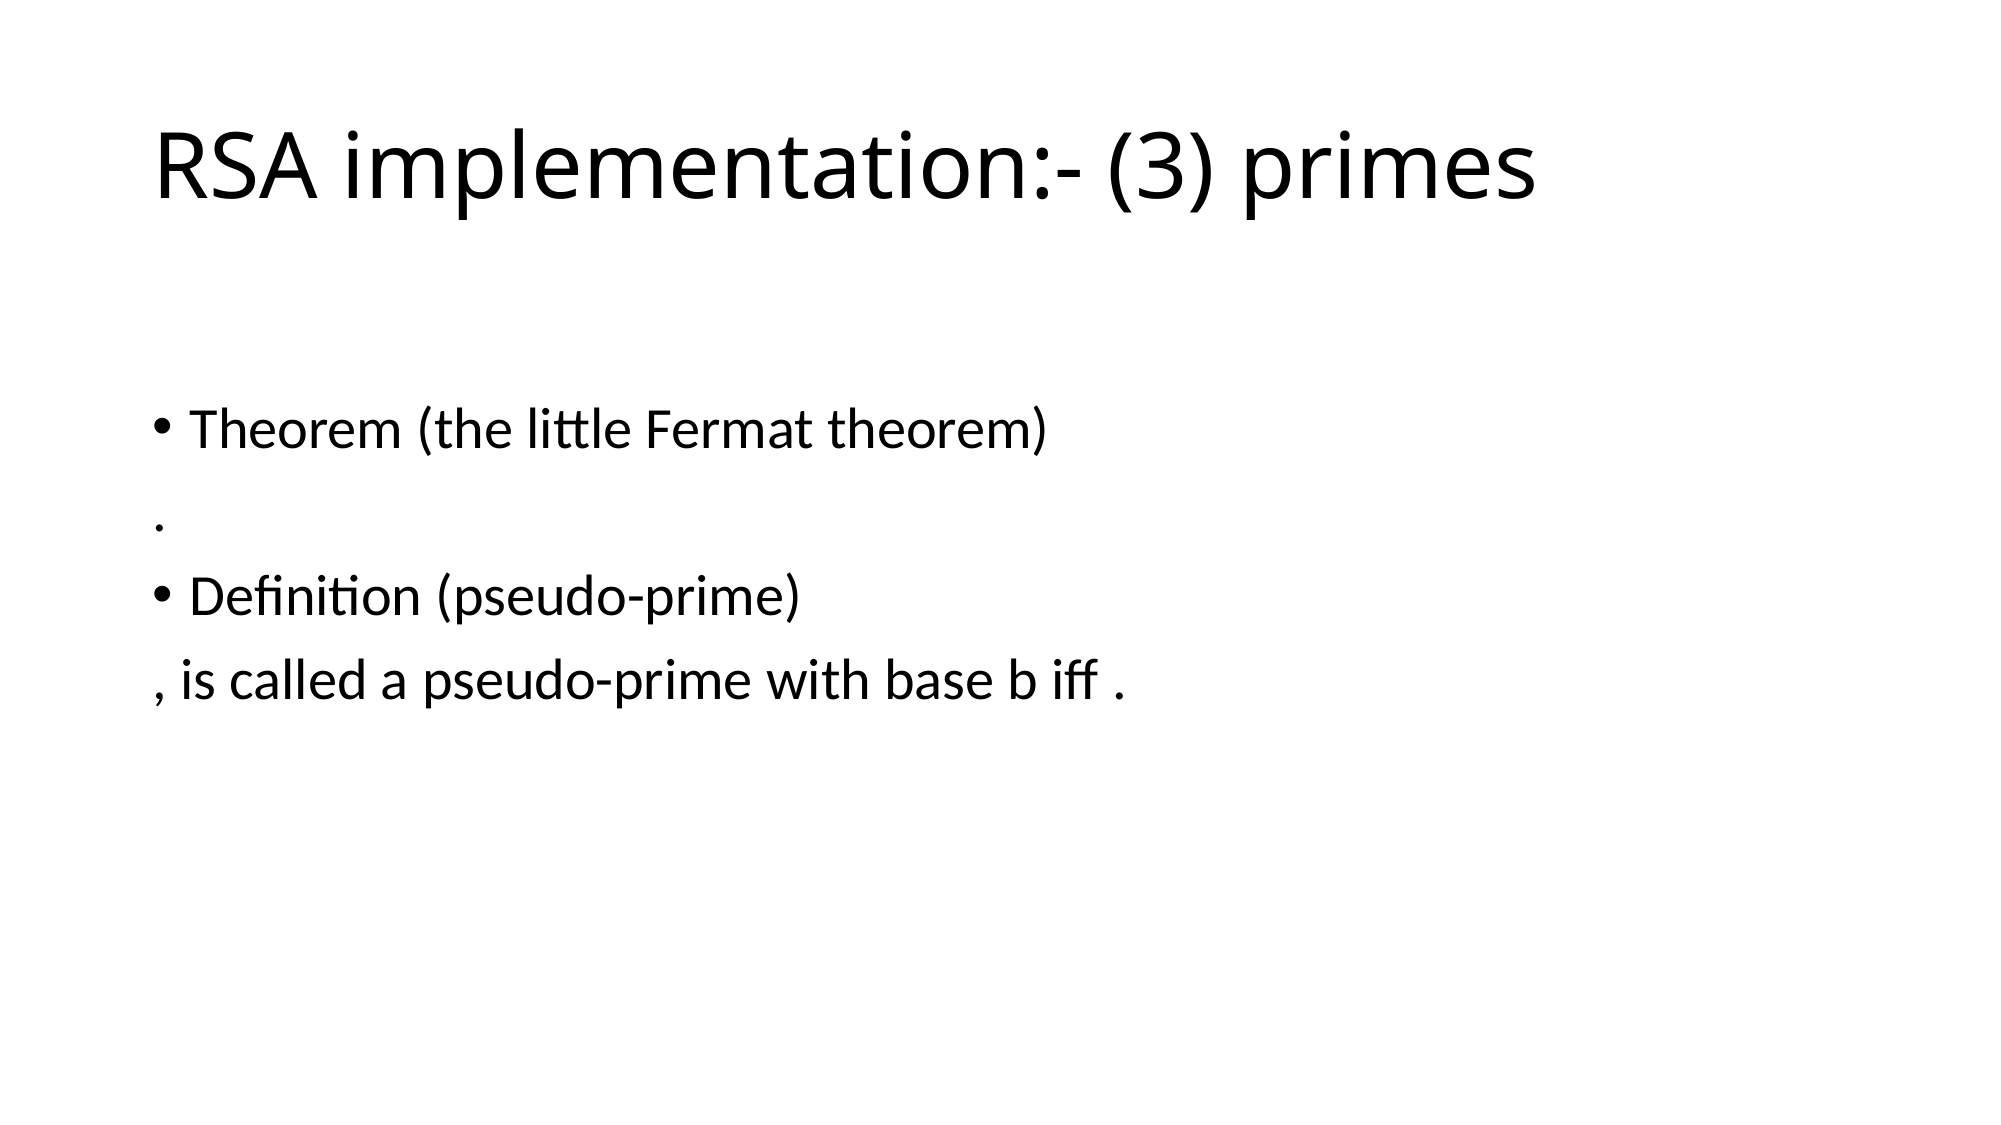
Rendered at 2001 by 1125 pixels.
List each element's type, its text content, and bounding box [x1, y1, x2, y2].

title RSA implementation:- (3) primes [137, 59, 1863, 278]
